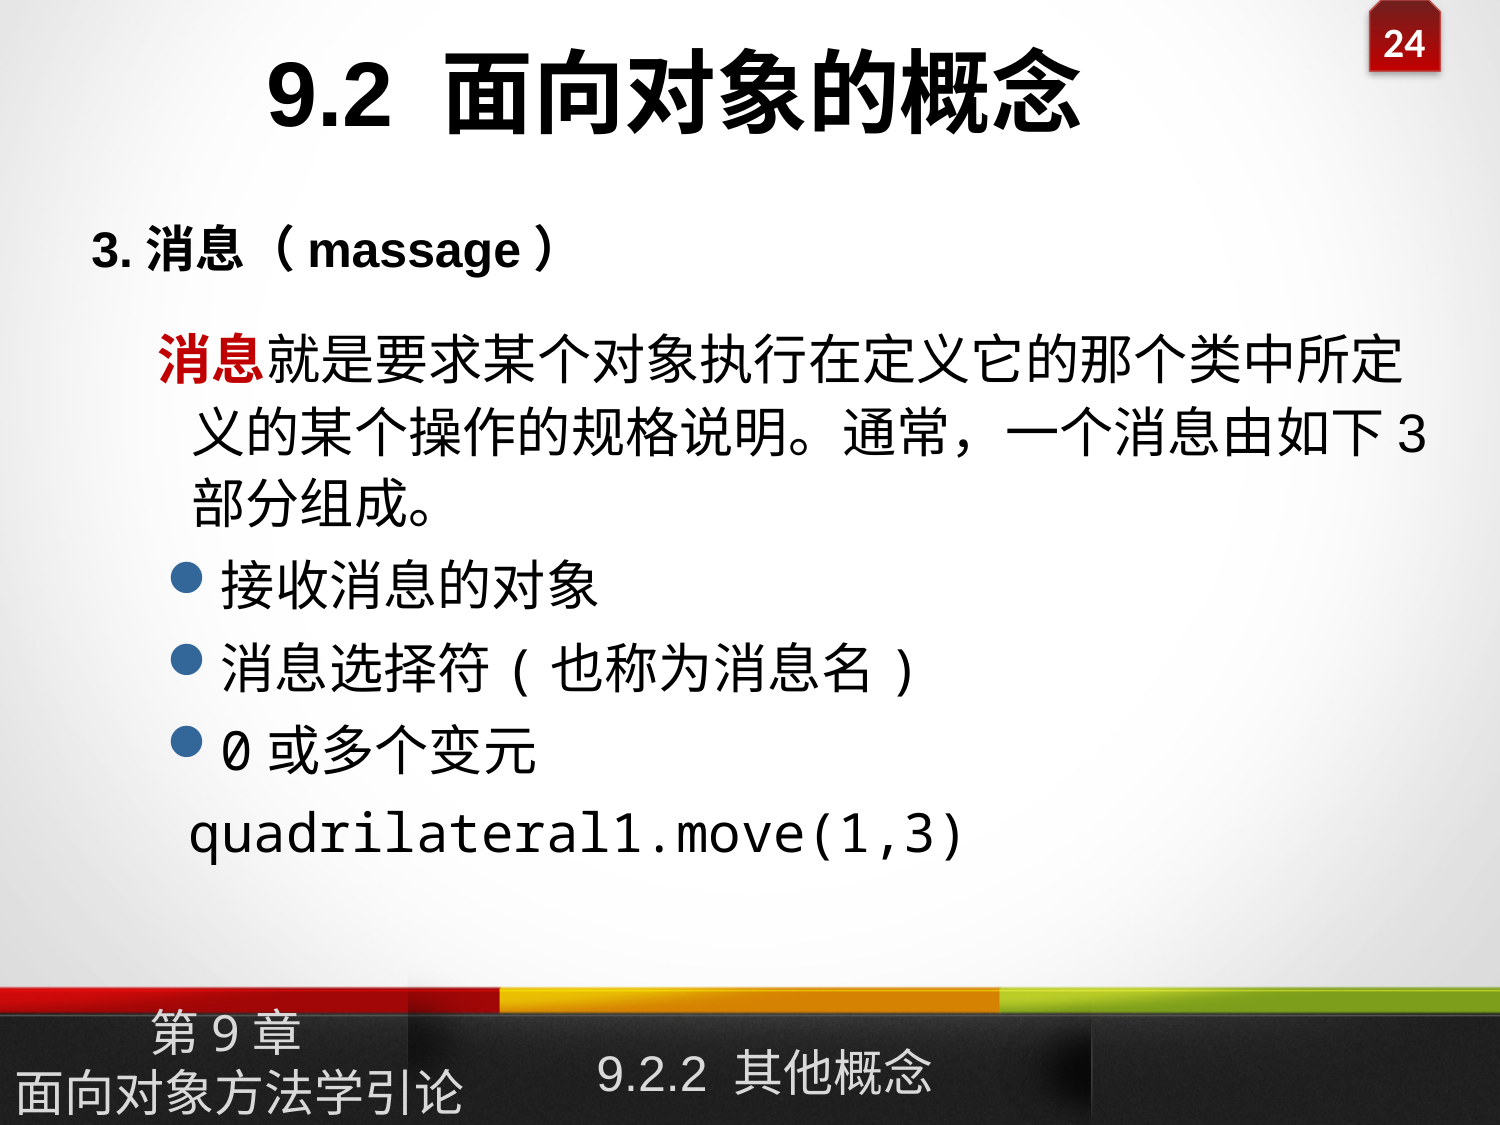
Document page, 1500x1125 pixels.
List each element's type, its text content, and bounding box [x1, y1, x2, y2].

text_box 3.消息（massage） 消息就是要求某个对象执行在定义它的那个类中所定义的某个操作的规格说明。通常，一个消息由如下3部分组成。 接收消息的对象 消息选择符(也称为消息名) 0或多个变元 quadrilateral1.move(1,3) [76, 207, 1447, 871]
title 9.2 面向对象的概念 [0, 0, 1350, 184]
text_box 9.2.2 其他概念 [458, 1032, 1073, 1111]
picture [0, 0, 1500, 1125]
